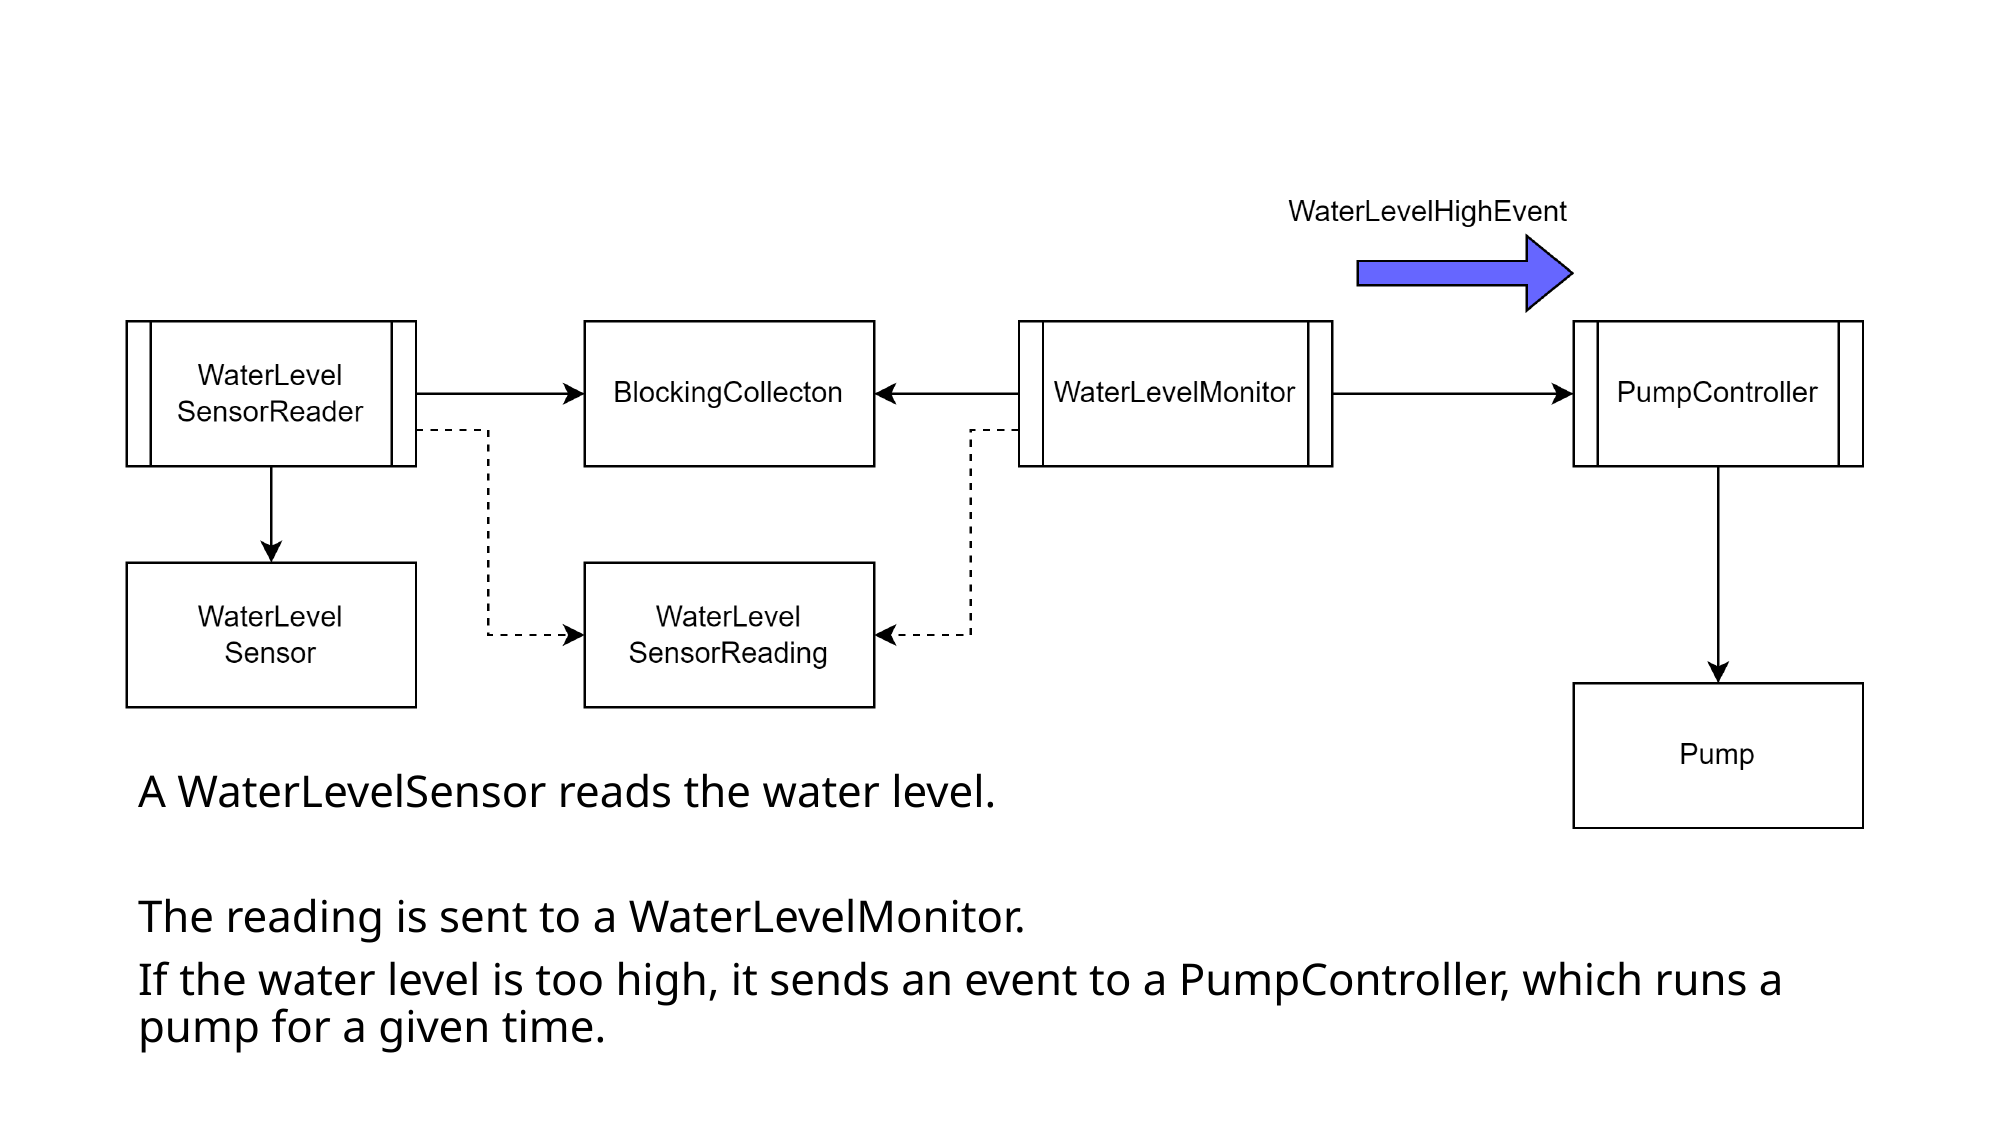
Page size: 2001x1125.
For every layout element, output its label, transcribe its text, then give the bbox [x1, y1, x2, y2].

picture [101, 151, 1888, 853]
list A WaterLevelSensor reads the water level. The reading is sent to a WaterLevelMonitor. If the water level is too high, it sends an event to a PumpController, which runs a pump for a given time. [123, 853, 1863, 1060]
